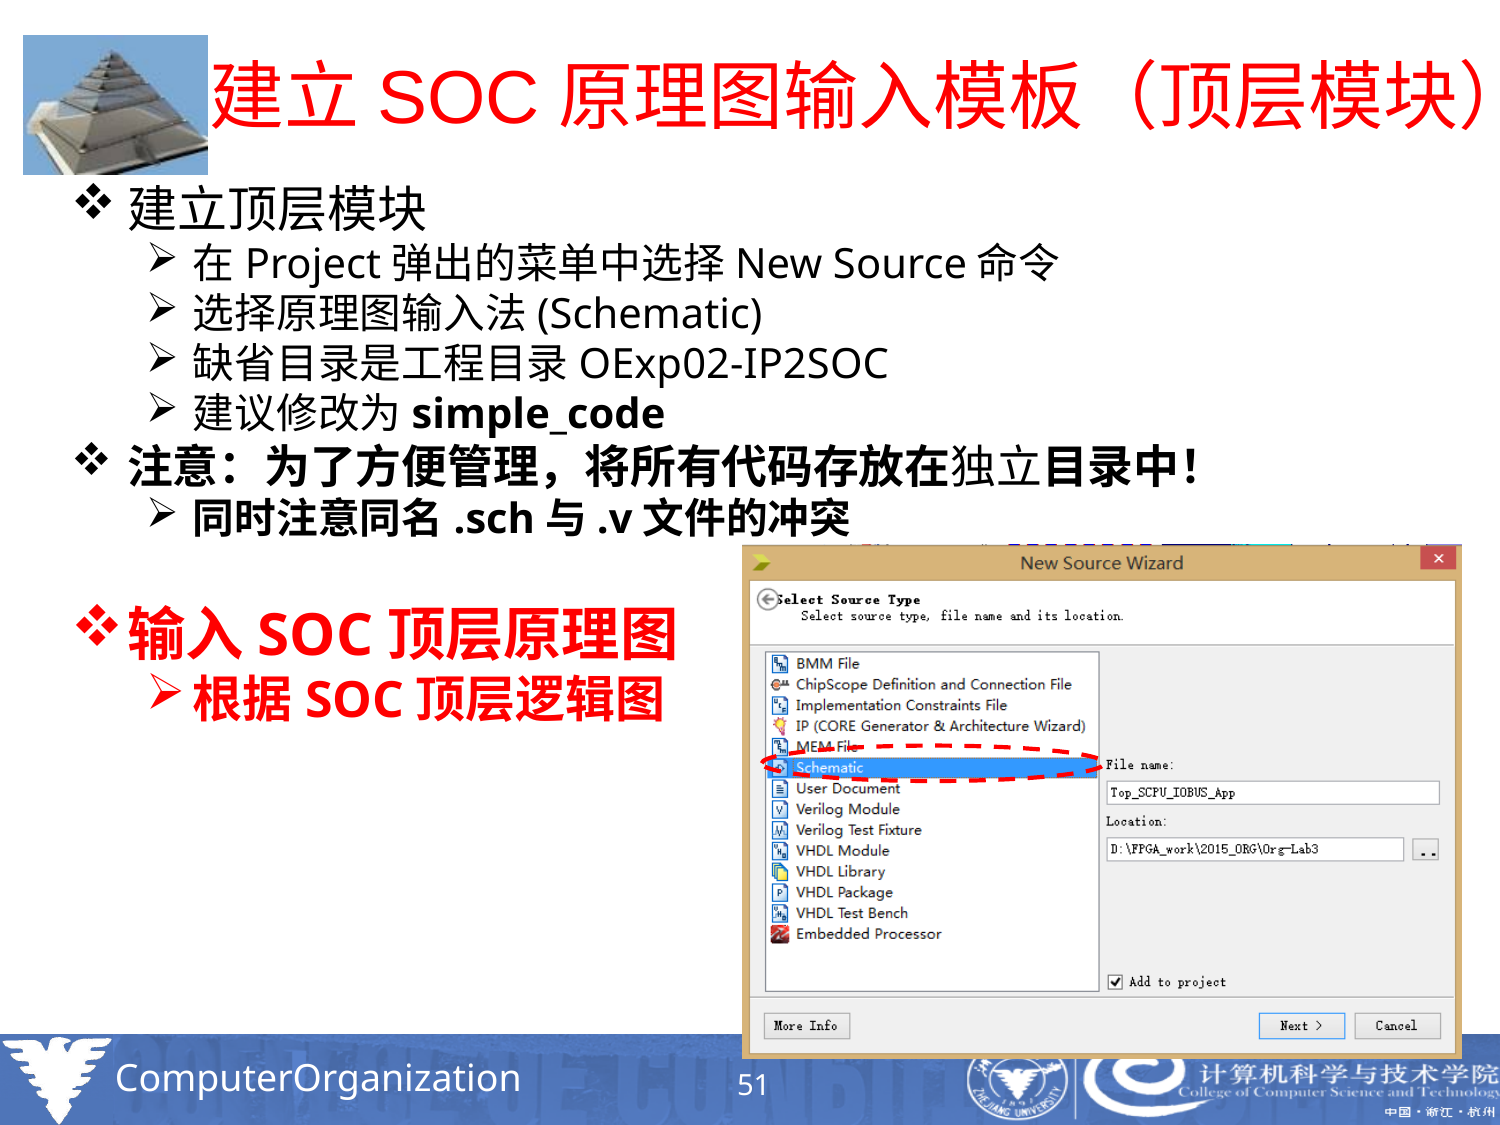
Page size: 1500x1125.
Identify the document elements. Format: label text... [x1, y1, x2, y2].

list 建立顶层模块 在Project弹出的菜单中选择New Source命令 选择原理图输入法(Schematic) 缺省目录是工程目录OExp02-IP2SOC 建议修改为simple_code 注意：为了方便管理，将所有代码存放在独立目录中！ 同时注意同名.sch与.v文件的冲突 输入SOC顶层原理图 根据SOC顶层逻辑图 [55, 169, 1458, 858]
title 建立SOC原理图输入模板（顶层模块） [194, 0, 1500, 188]
picture [23, 35, 194, 175]
picture [0, 544, 1500, 1125]
